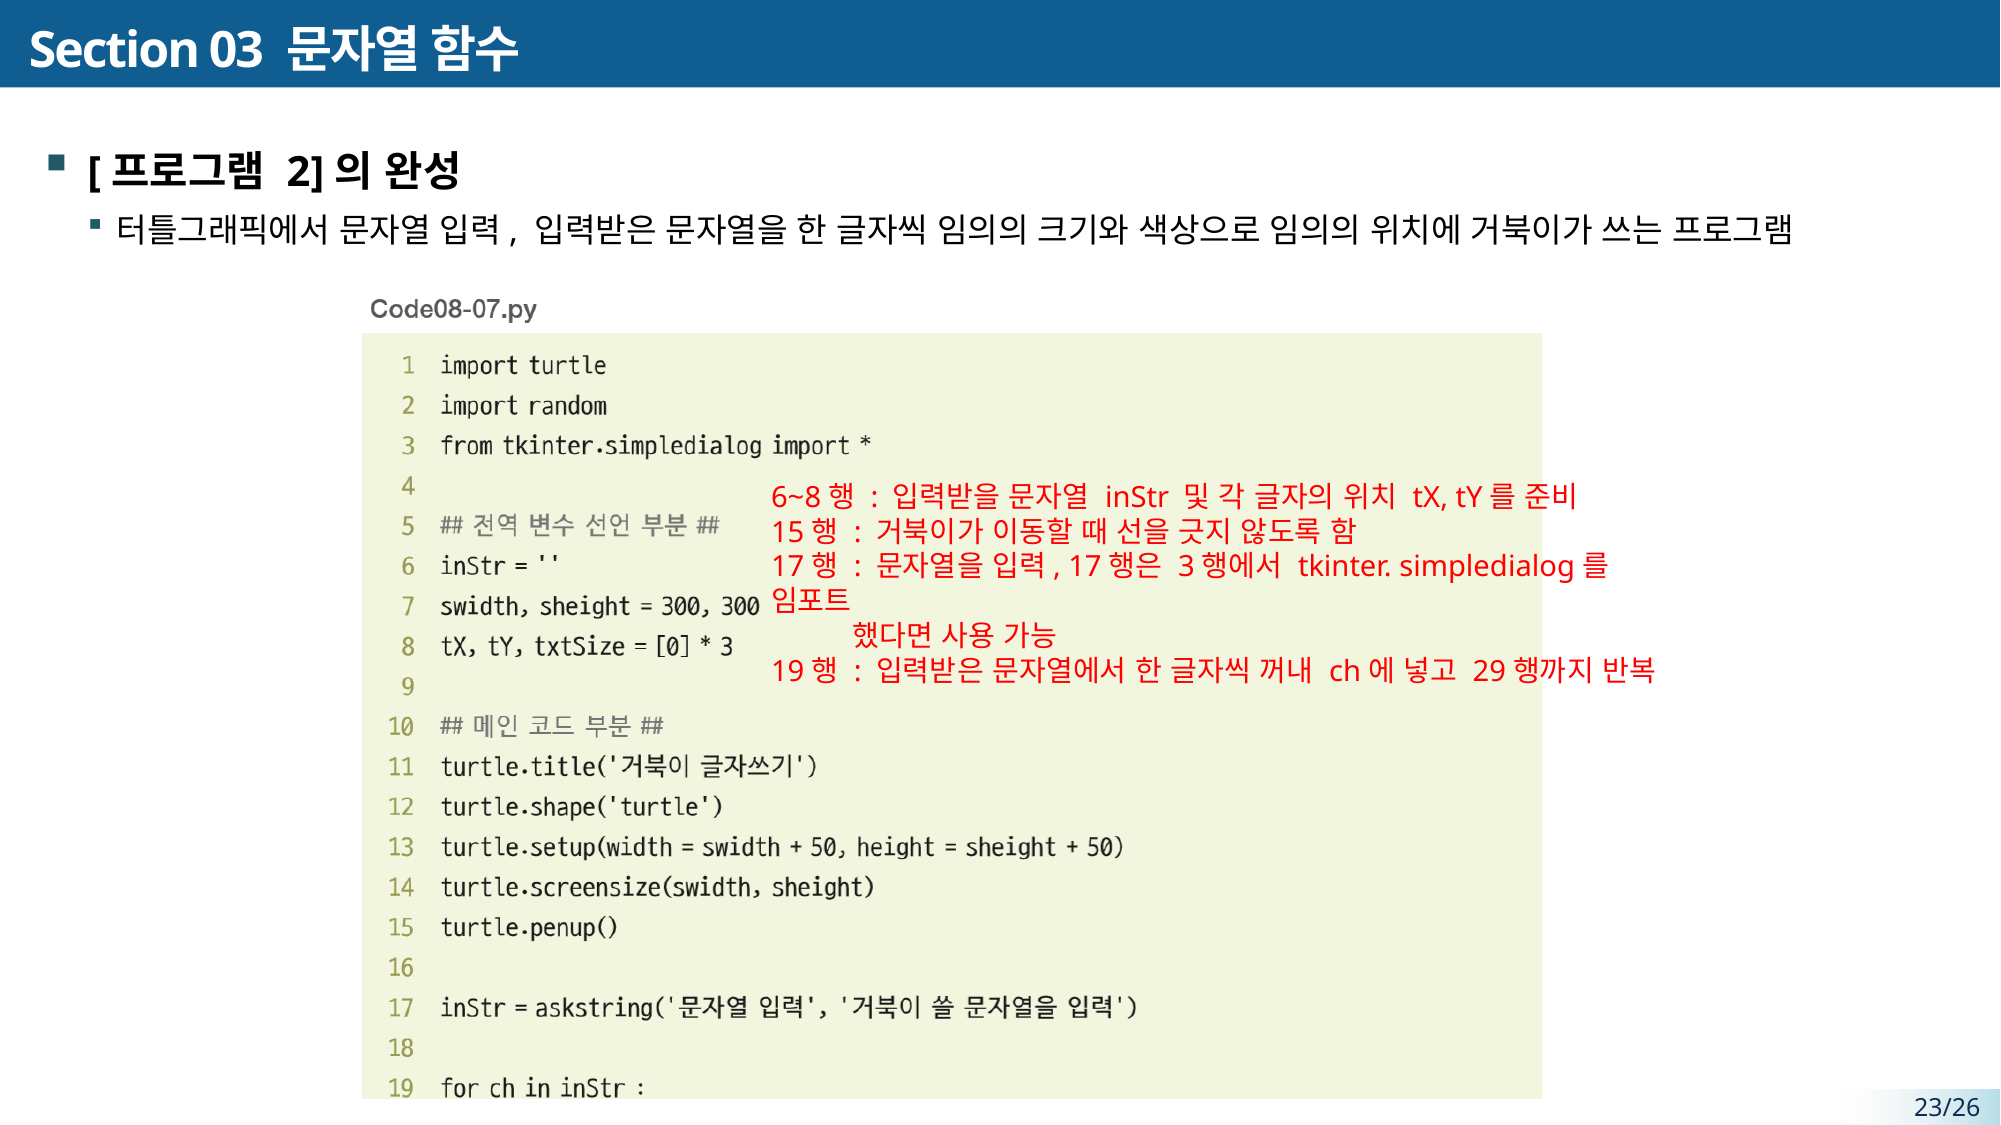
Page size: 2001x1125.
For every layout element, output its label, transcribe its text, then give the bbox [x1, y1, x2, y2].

title Section 03 문자열 함수 [13, 8, 1717, 87]
list [프로그램 2]의 완성 터틀그래픽에서 문자열 입력, 입력받은 문자열을 한 글자씩 임의의 크기와 색상으로 임의의 위치에 거북이가 쓰는 프로그램 [13, 126, 1975, 1057]
text_box 6~8행 : 입력받을 문자열 inStr 및 각 글자의 위치 tX, tY를 준비 15행 : 거북이가 이동할 때 선을 긋지 않도록 함 17행 : 문자열을 입력, 17행은 3행에서 tkinter. simpledialog를 임포트 했다면 사용 가능 19행 : 입력받은 문자열에서 한 글자씩 꺼내 ch에 넣고 29행까지 반복 [1558, 470, 1702, 695]
picture [357, 296, 1554, 1099]
